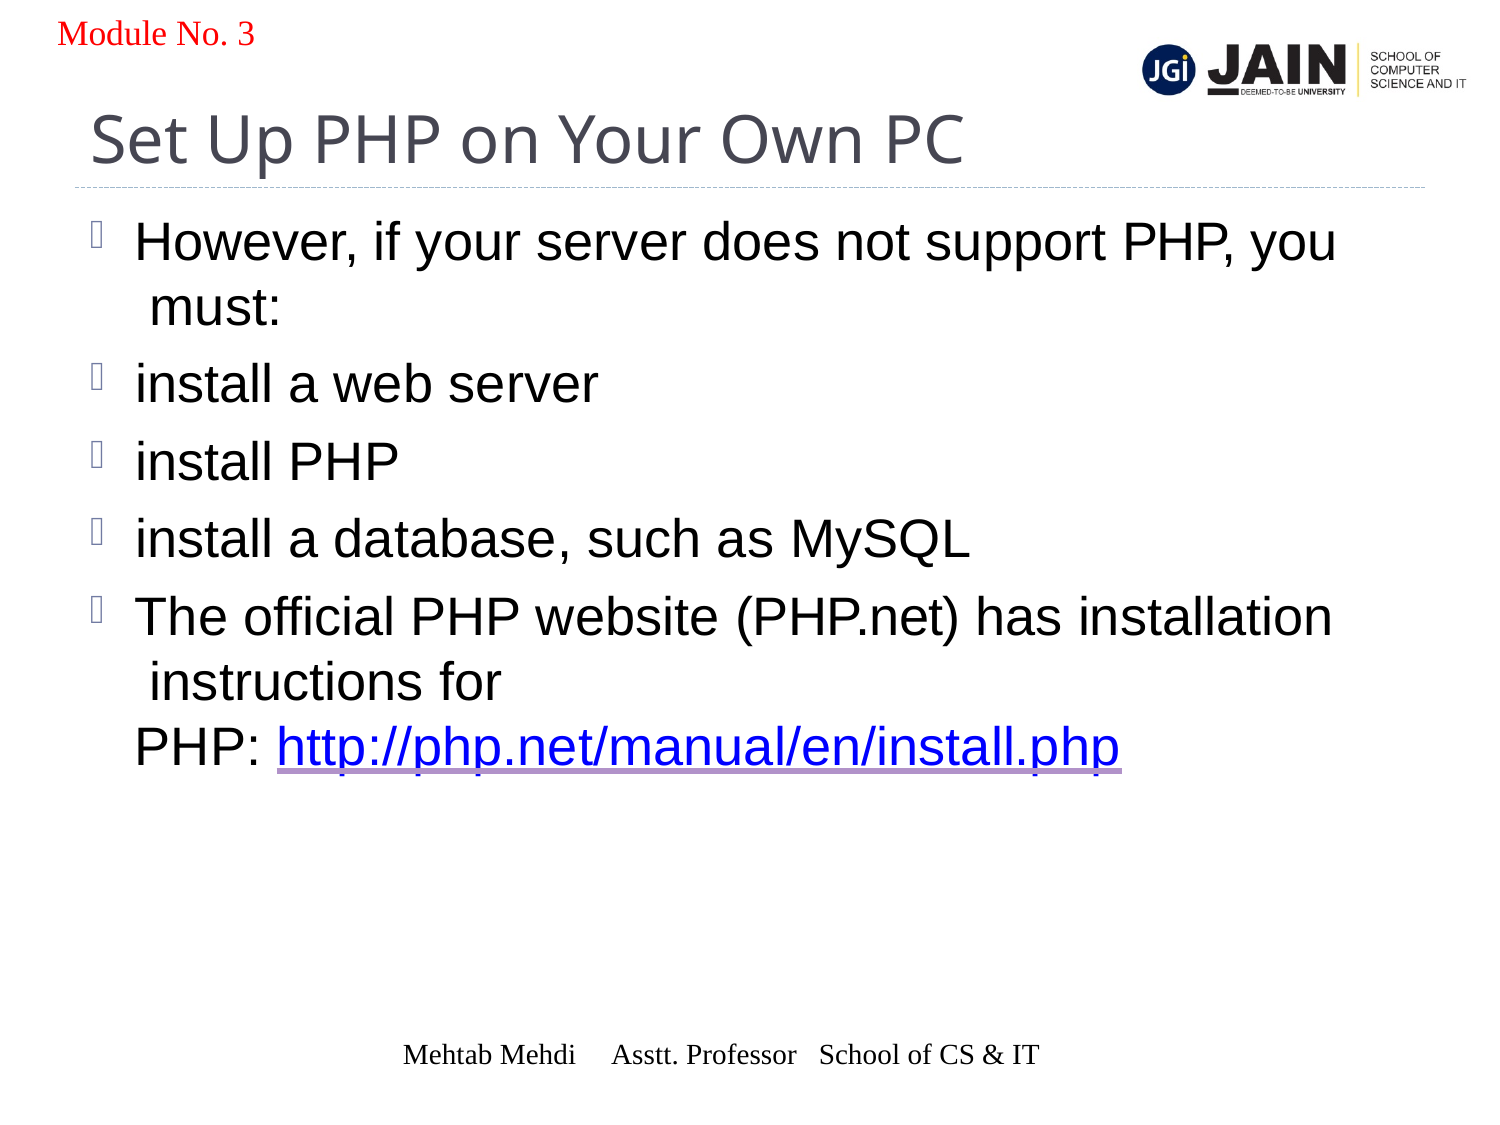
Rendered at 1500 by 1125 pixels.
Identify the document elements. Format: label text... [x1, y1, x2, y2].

text_box Module No. 3 [37, 0, 275, 63]
text_box However, if your server does not support PHP, you must: install a web server install PHP install a database, such as MySQL The official PHP website (PHP.net) has installation instructions for PHP: http://php.net/manual/en/install.php [87, 203, 1348, 776]
picture [1137, 37, 1476, 103]
footer Mehtab Mehdi Asstt. Professor School of CS & IT [174, 1035, 1275, 1096]
title Set Up PHP on Your Own PC [87, 94, 1031, 203]
